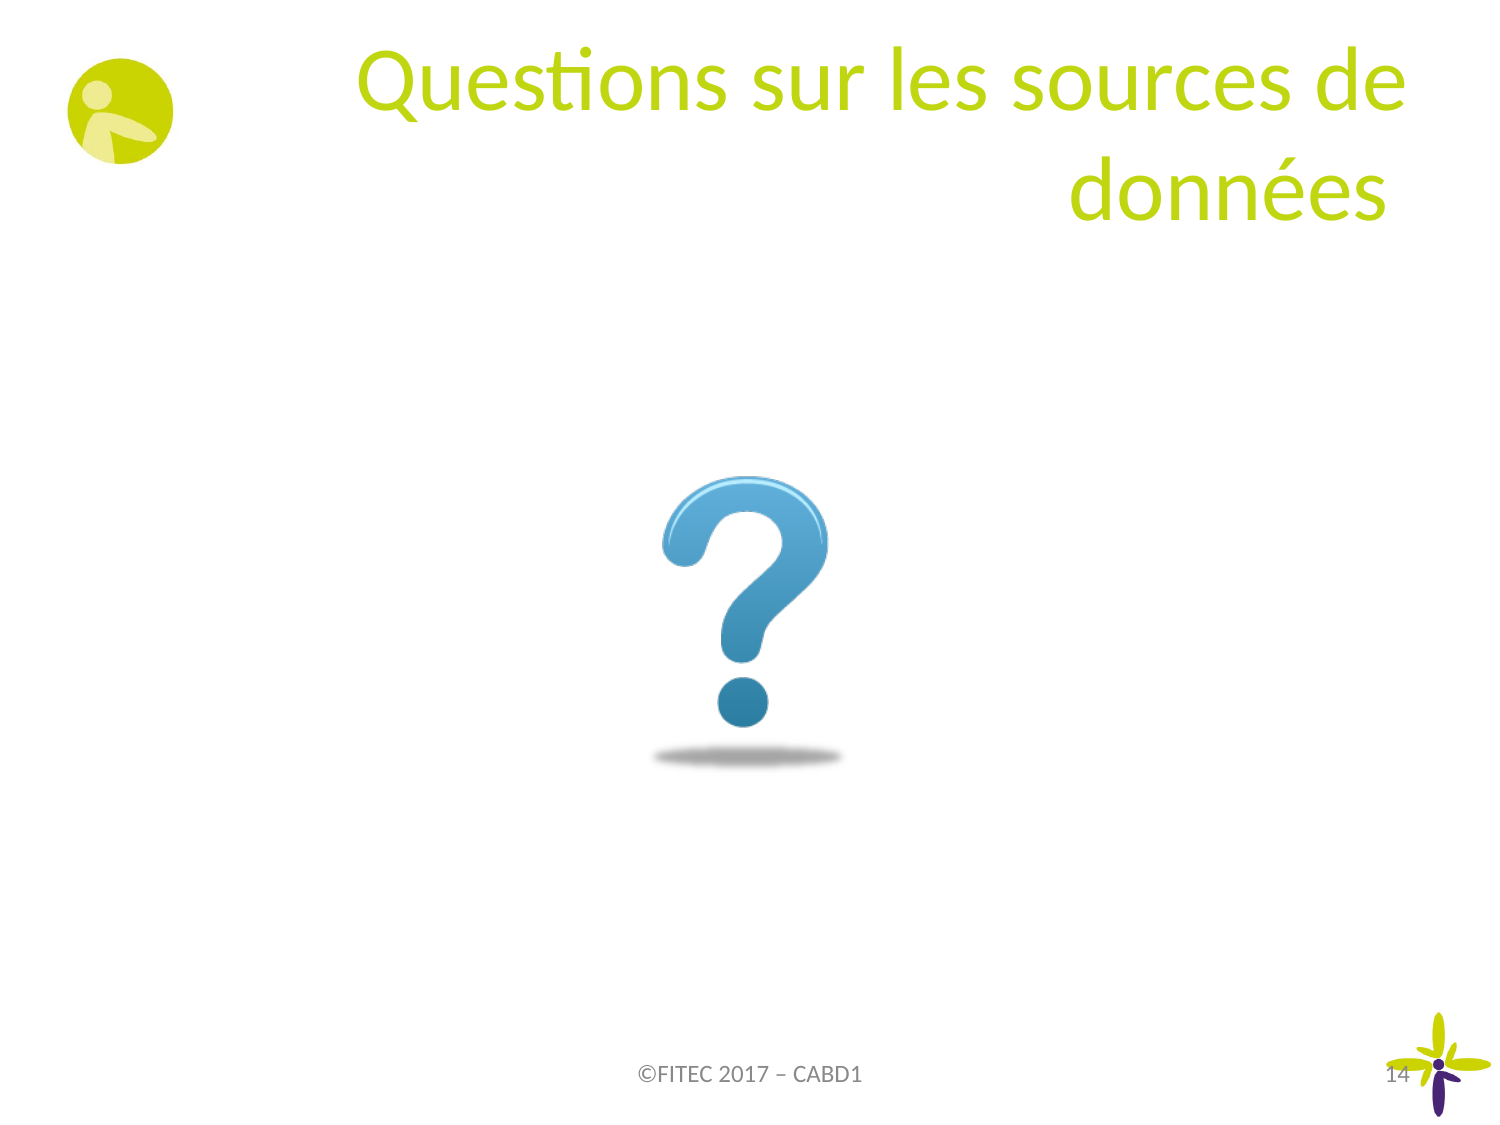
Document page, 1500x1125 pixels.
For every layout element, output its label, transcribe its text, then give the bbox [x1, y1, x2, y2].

title Questions sur les sources de données [208, 35, 1425, 223]
slide_number 14 [1074, 1042, 1425, 1103]
footer ©FITEC 2017 – CABD1 [512, 1042, 988, 1103]
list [589, 473, 911, 794]
picture [1377, 1004, 1500, 1125]
picture [58, 49, 183, 174]
